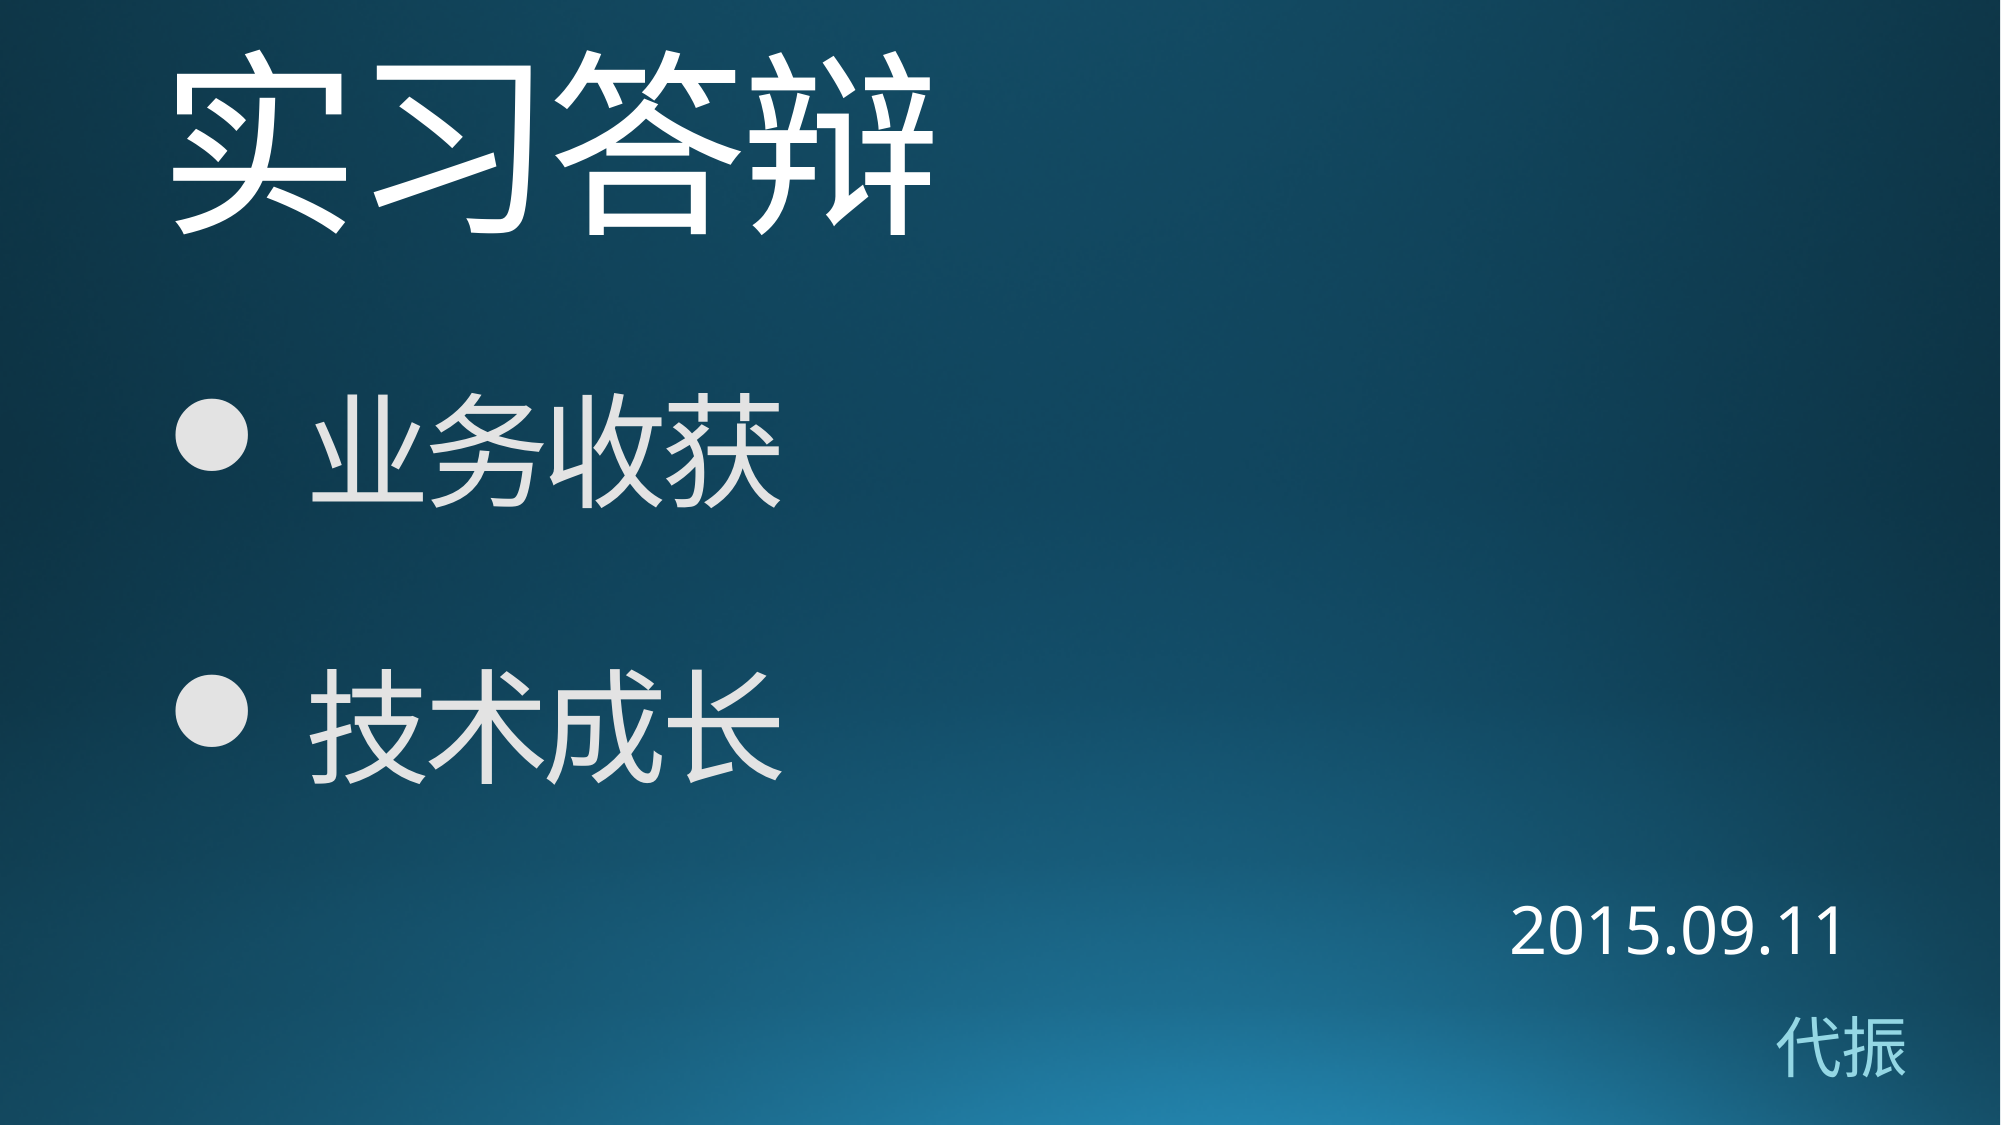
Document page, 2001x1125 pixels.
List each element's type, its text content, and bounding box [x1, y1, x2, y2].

title 实习答辩 [117, 39, 957, 309]
text_box 技术成长 [149, 659, 731, 877]
subtitle 2015.09.11 [1468, 876, 1867, 977]
text_box 代振 [1715, 994, 1924, 1095]
text_box 业务收获 [149, 383, 731, 601]
picture [0, 0, 2001, 1125]
